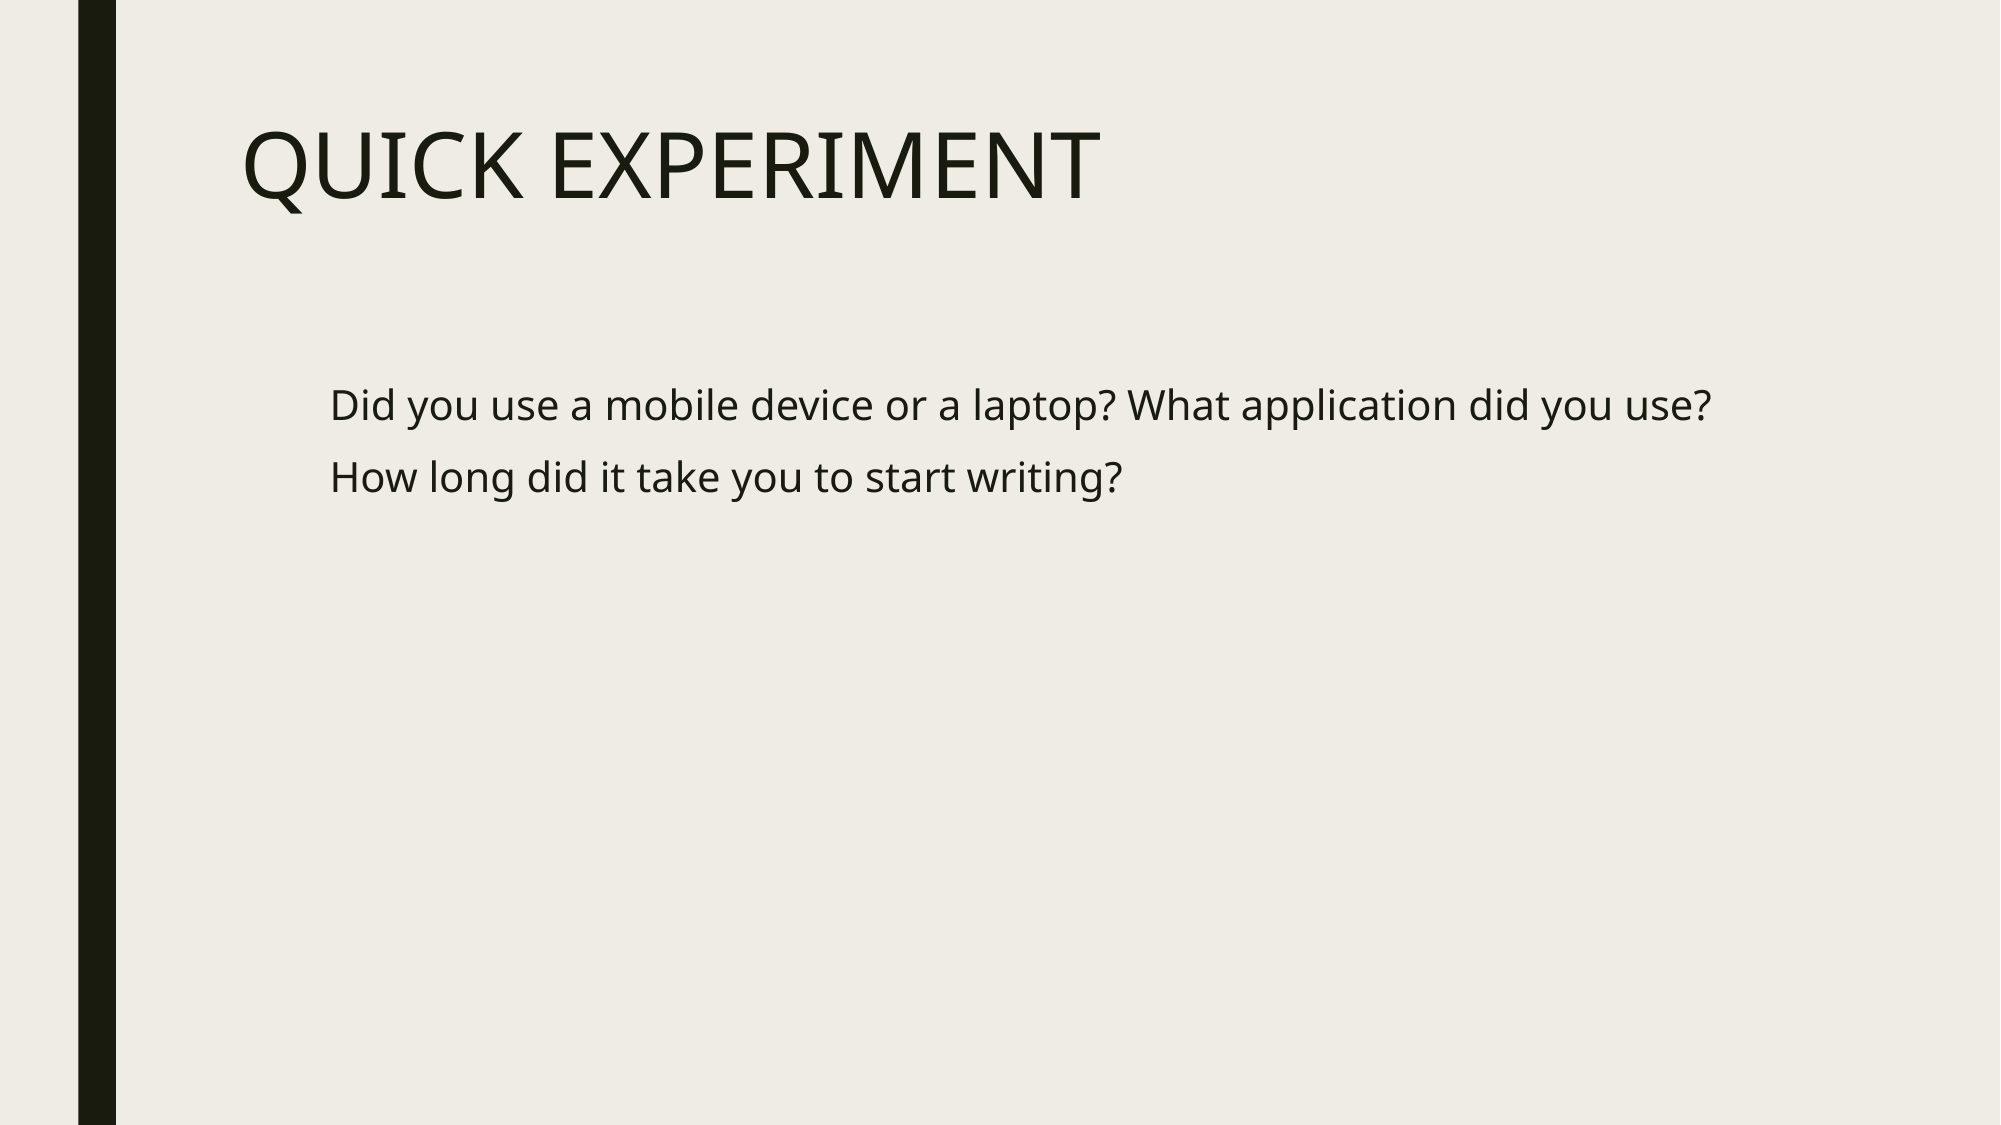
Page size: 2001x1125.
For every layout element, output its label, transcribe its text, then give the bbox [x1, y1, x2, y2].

title QUICK EXPERIMENT [225, 112, 1800, 357]
list Did you use a mobile device or a laptop? What application did you use? How long did it take you to start writing? [314, 375, 1800, 879]
